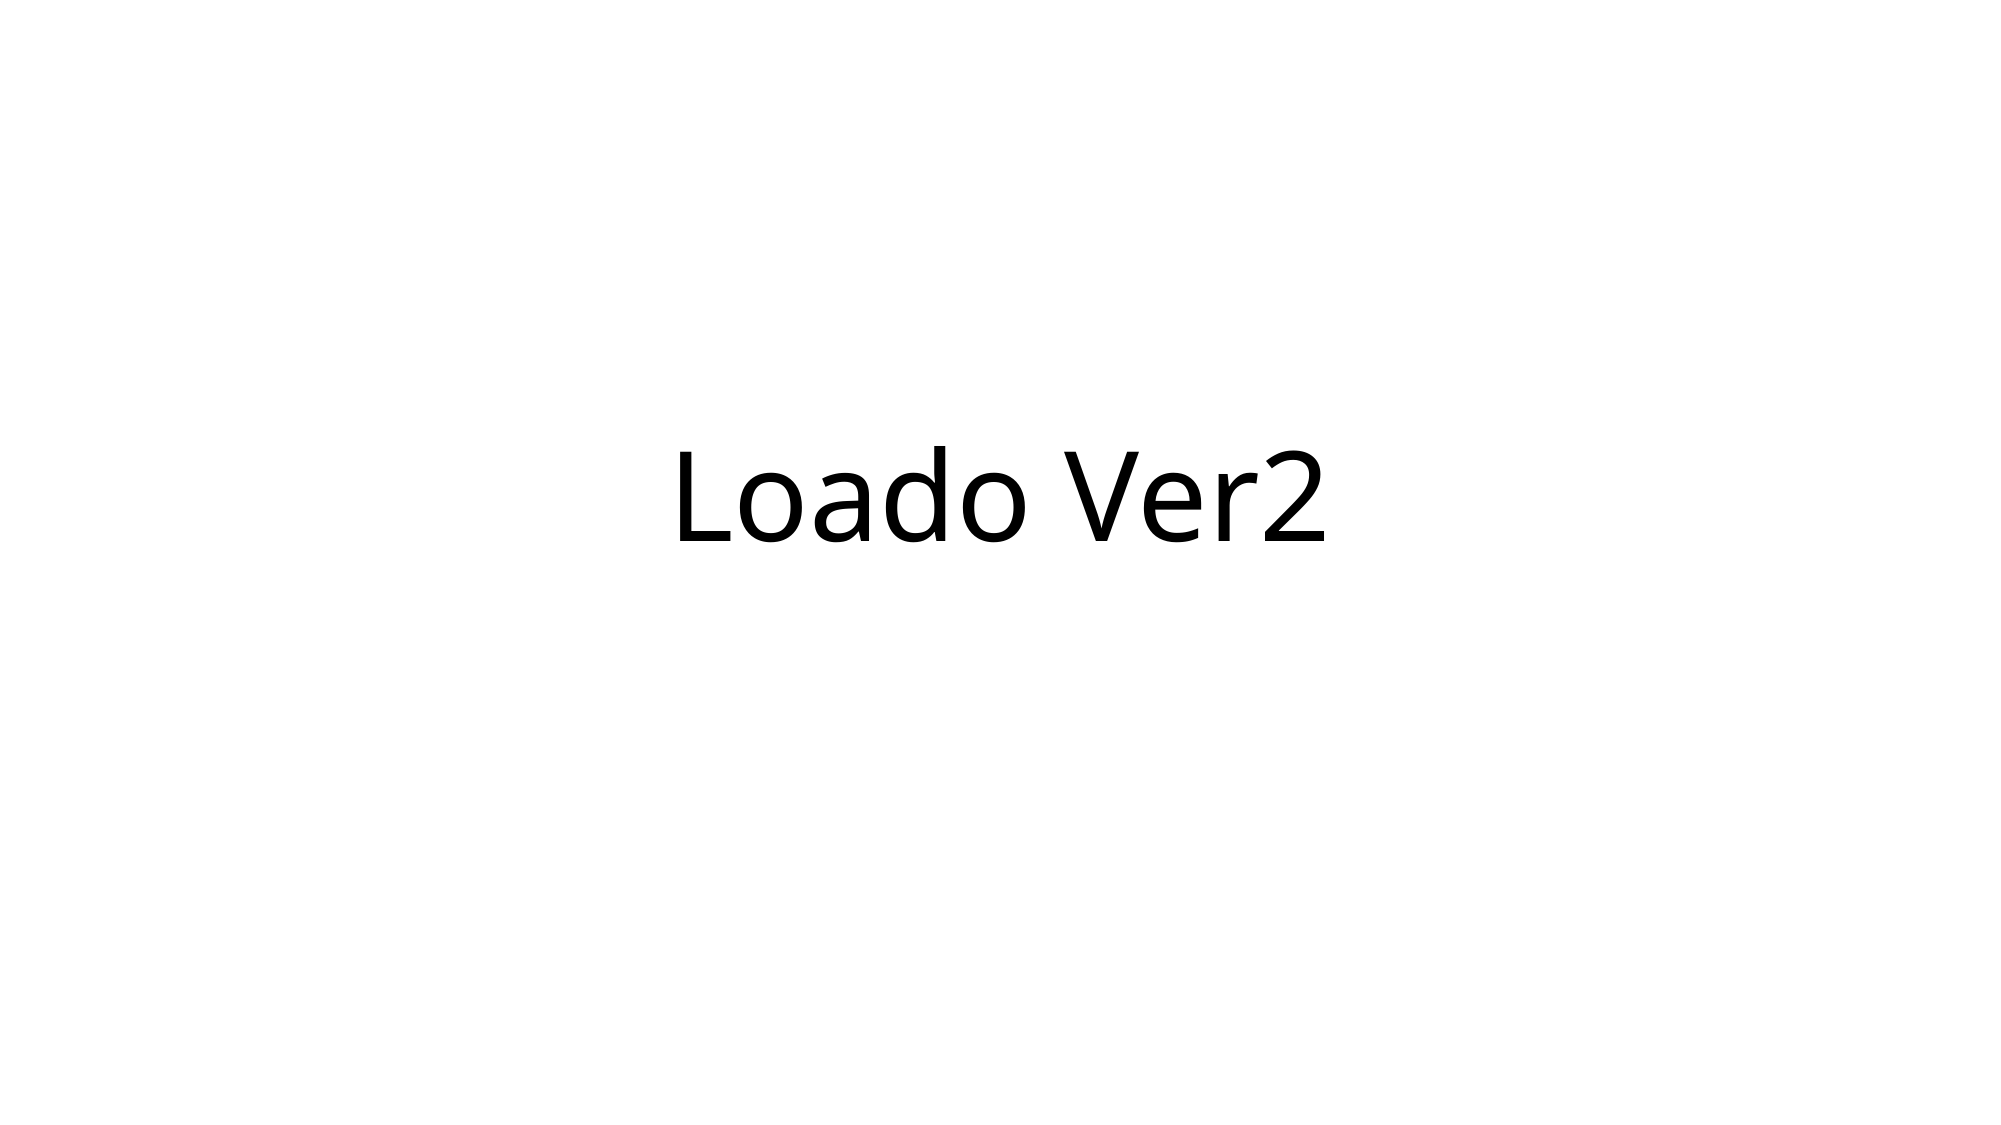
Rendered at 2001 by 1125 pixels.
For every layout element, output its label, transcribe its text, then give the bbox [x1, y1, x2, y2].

title Loado Ver2 [249, 184, 1750, 576]
